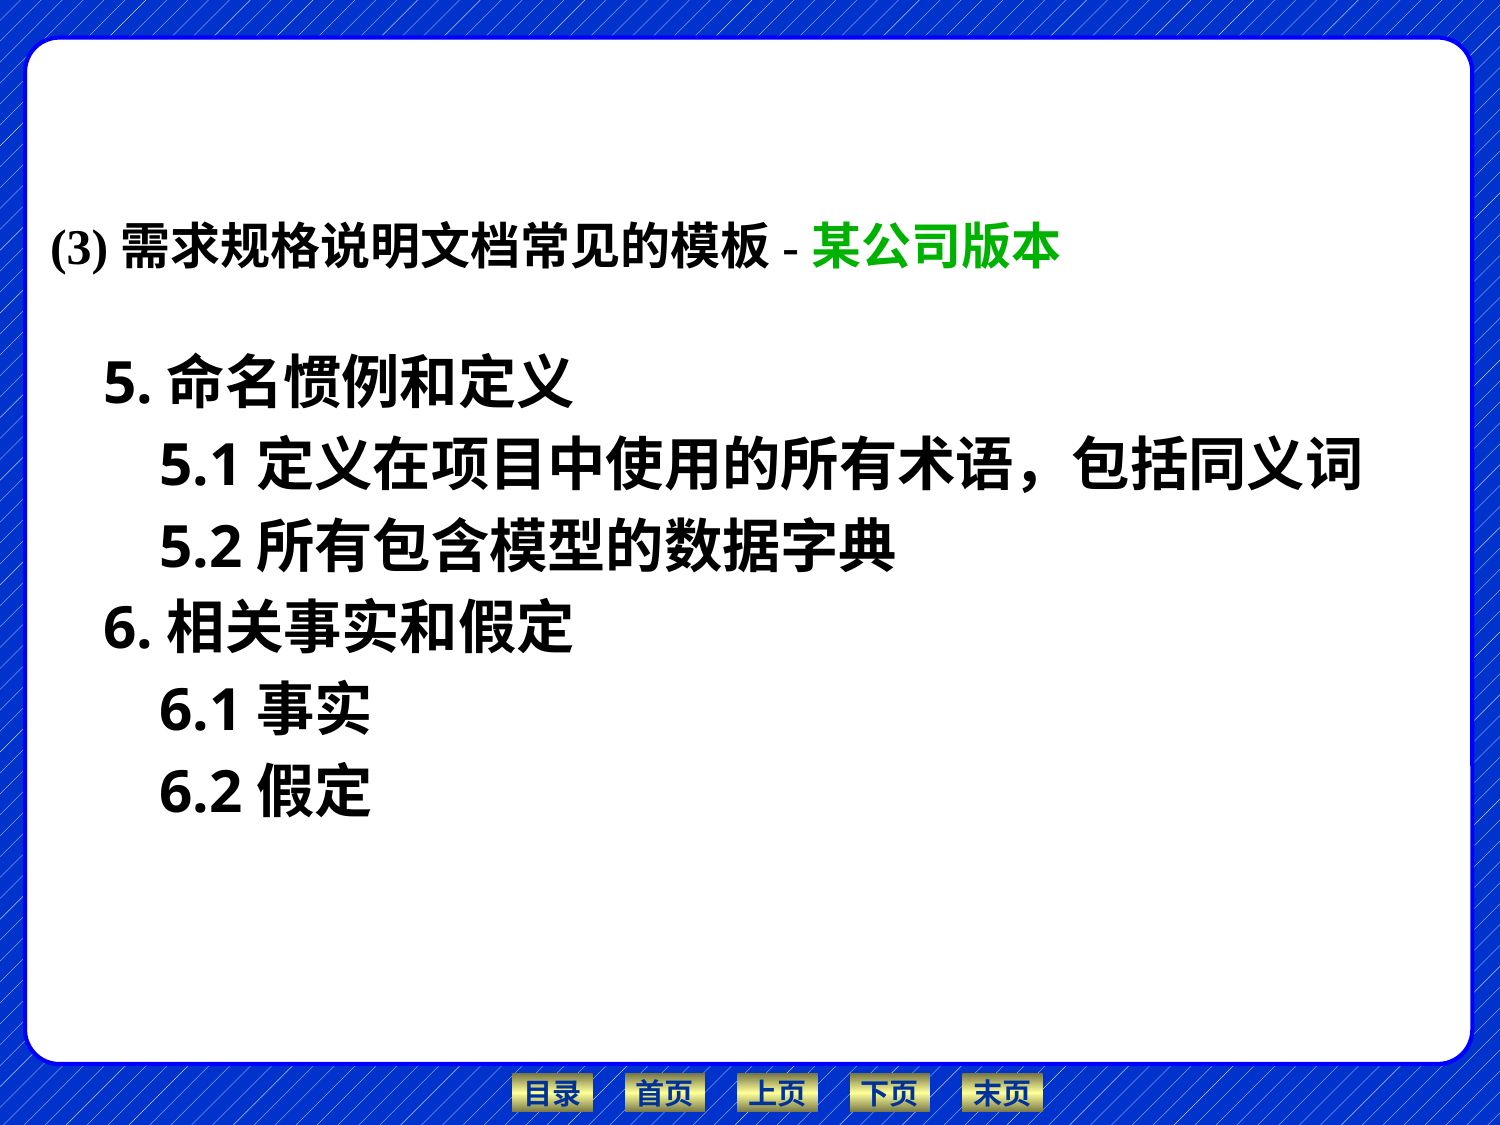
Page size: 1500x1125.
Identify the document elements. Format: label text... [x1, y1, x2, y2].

text_box 5.命名惯例和定义 5.1定义在项目中使用的所有术语，包括同义词 5.2所有包含模型的数据字典 6.相关事实和假定 6.1事实 6.2假定 [88, 337, 1439, 851]
text_box (3)需求规格说明文档常见的模板-某公司版本 [35, 206, 1077, 282]
